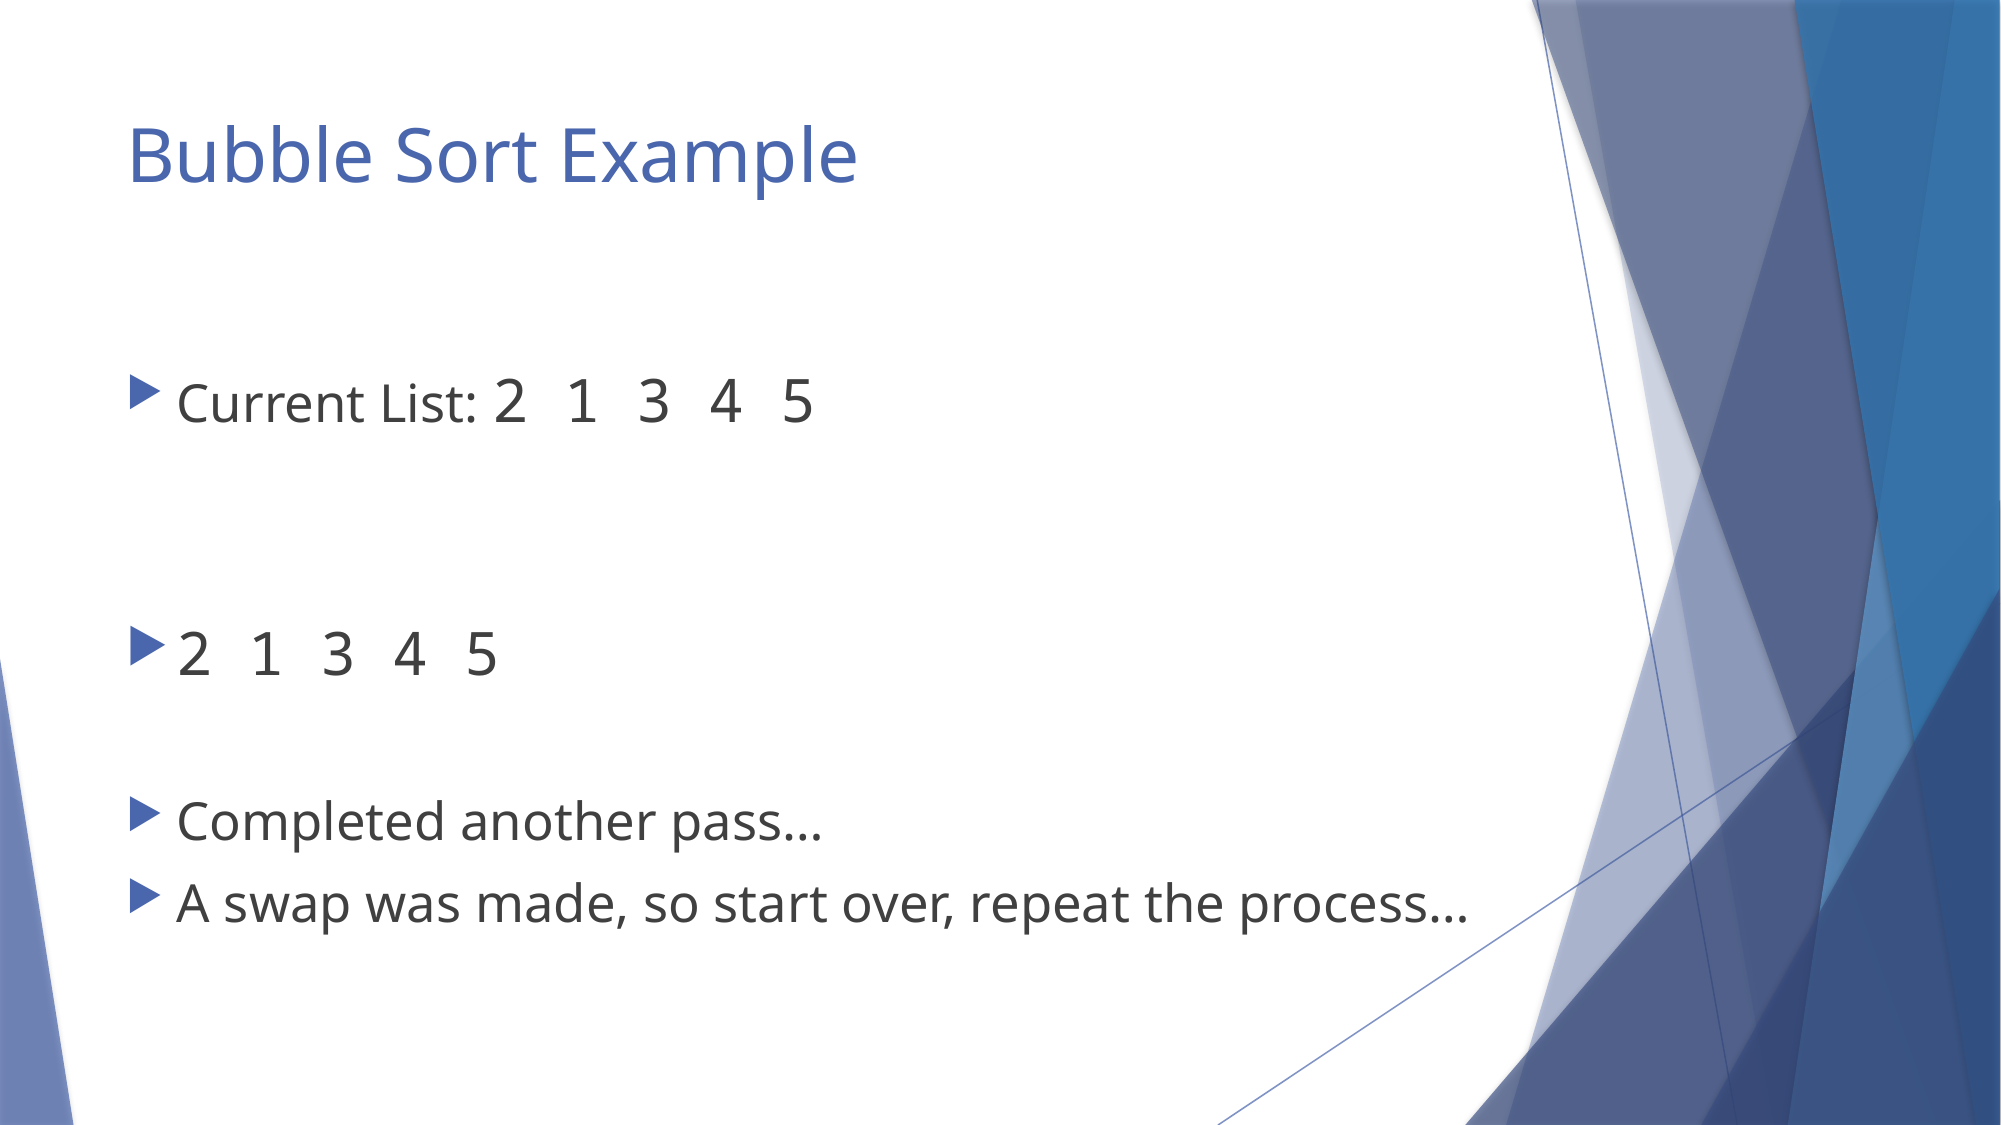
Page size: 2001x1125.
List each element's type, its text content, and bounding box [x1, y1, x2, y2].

title Bubble Sort Example [111, 99, 1522, 317]
list Current List: 2 1 3 4 5 2 1 3 4 5 Completed another pass… A swap was made, so start over, repeat the process… [111, 354, 1522, 992]
